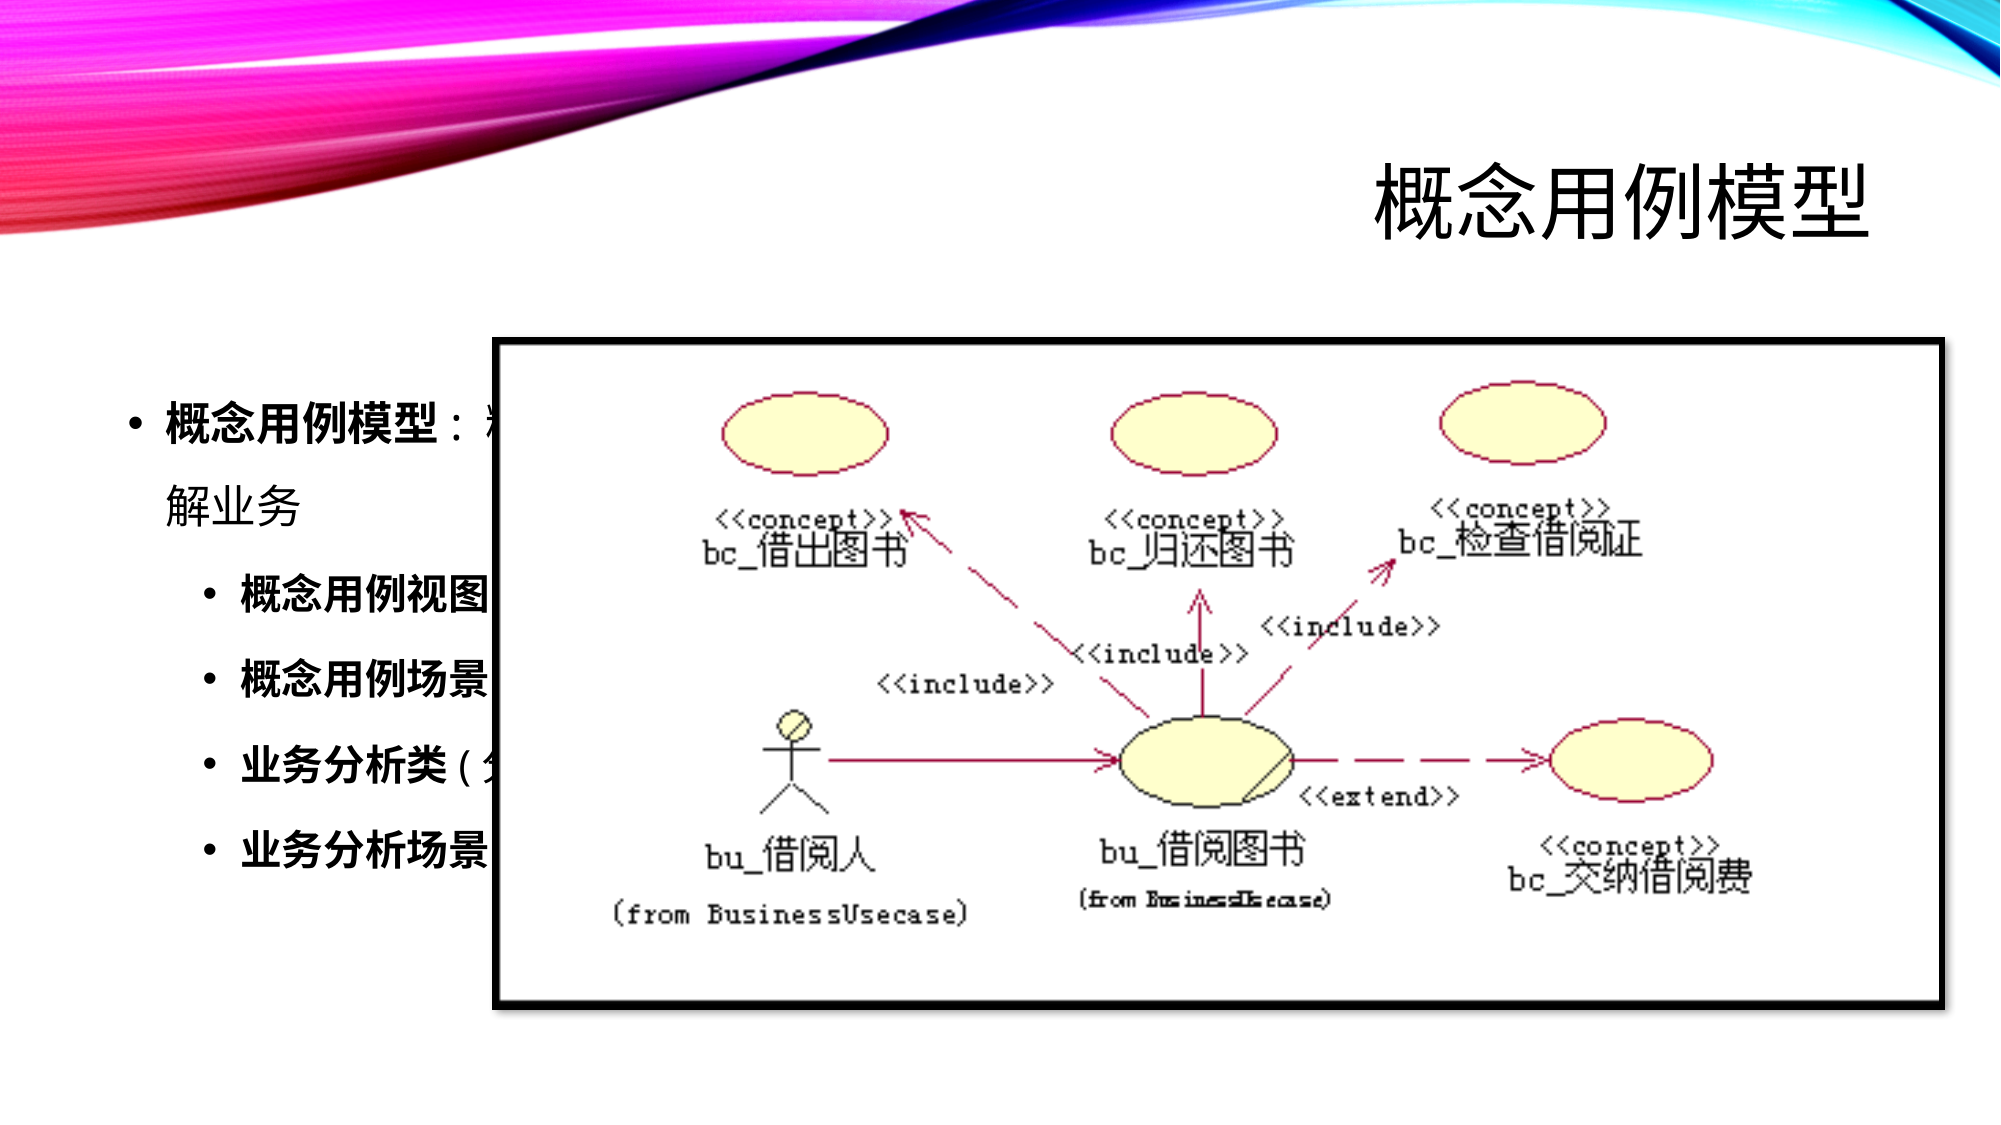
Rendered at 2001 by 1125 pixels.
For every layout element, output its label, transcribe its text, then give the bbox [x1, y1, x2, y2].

picture [497, 343, 1940, 1005]
picture [1910, 0, 2000, 45]
list 概念用例模型: 精化业务用例, 获取业务用例中关键和核心的工作单元, 以深入地理解业务 概念用例视图(用例图): 精化/分解粒度过大的业务用例, 得到概念用例 概念用例场景(活动图): 描述精化/分解后的概念用例如何完成业务用例 业务分析类(分析类图): 描述概念用例涉及到哪些业务实体对象及相互关系 业务分析场景(时序图/协作图): 描述业务实体对象之间如何交互 [112, 360, 1888, 1021]
picture [1890, 0, 2000, 75]
title 概念用例模型 [474, 135, 1888, 278]
picture [0, 0, 2000, 237]
